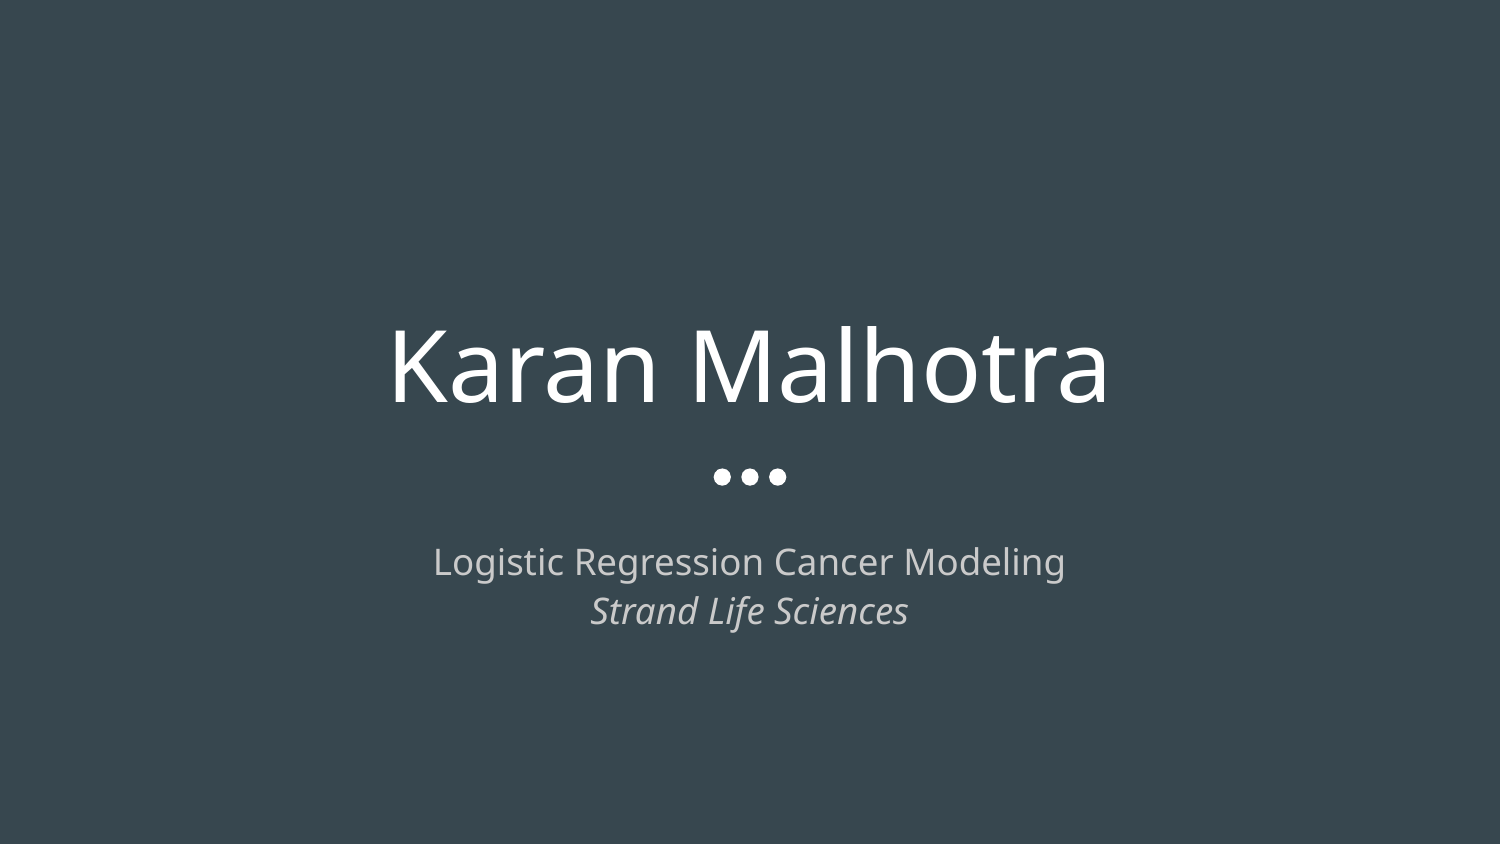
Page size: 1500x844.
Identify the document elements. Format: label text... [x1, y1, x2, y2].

subtitle Logistic Regression Cancer Modeling Strand Life Sciences [110, 520, 1390, 651]
title Karan Malhotra [110, 162, 1390, 447]
